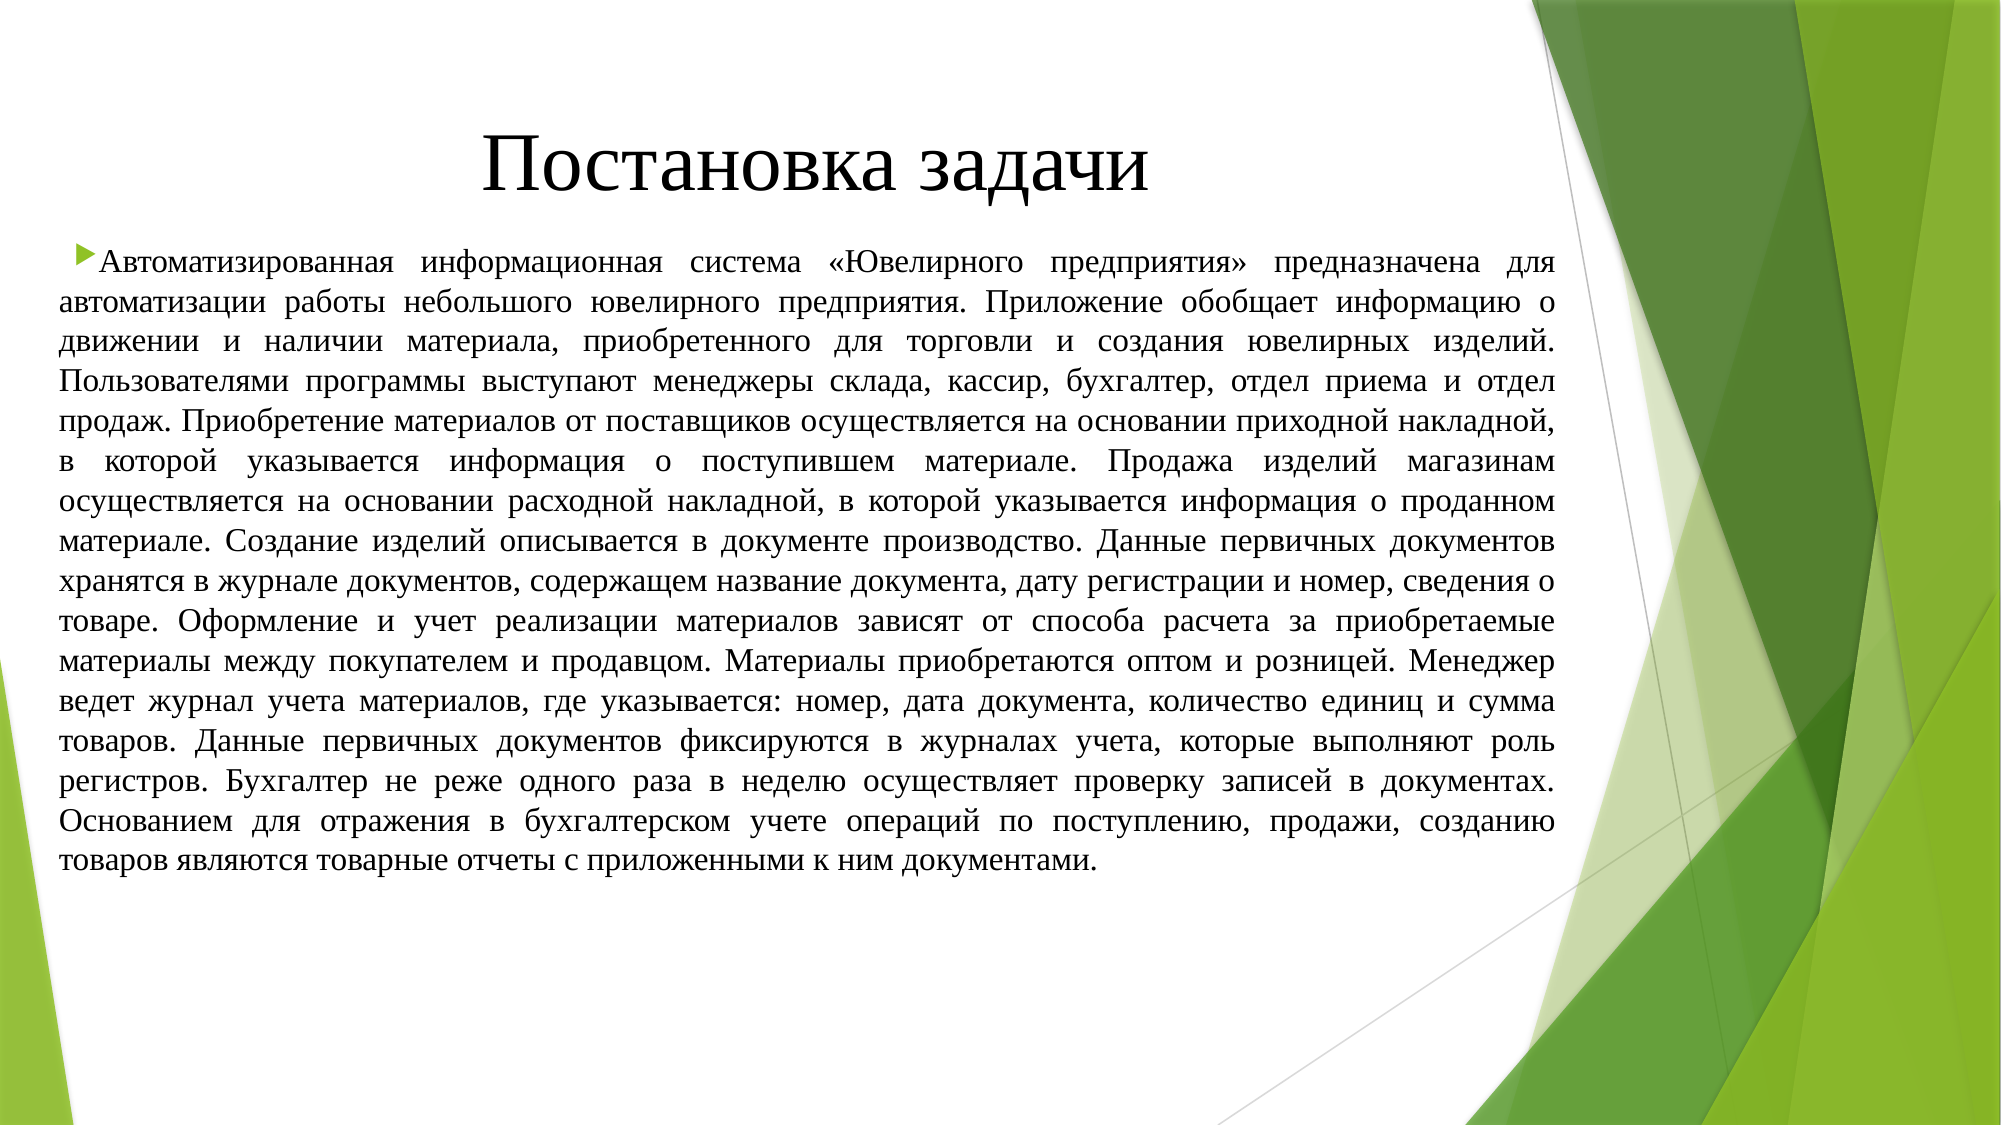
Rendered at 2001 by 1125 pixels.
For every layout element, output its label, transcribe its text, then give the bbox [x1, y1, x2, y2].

title Постановка задачи [111, 99, 1522, 231]
list Автоматизированная информационная система «Ювелирного предприятия» предназначена для автоматизации работы небольшого ювелирного предприятия. Приложение обобщает информацию о движении и наличии материала, приобретенного для торговли и создания ювелирных изделий. Пользователями программы выступают менеджеры склада, кассир, бухгалтер, отдел приема и отдел продаж. Приобретение материалов от поставщиков осуществляется на основании приходной накладной, в которой указывается информация о поступившем материале. Продажа изделий магазинам осуществляется на основании расходной накладной, в которой указывается информация о проданном материале. Создание изделий описывается в документе производство. Данные первичных документов хранятся в журнале документов, содержащем название документа, дату регистрации и номер, сведения о товаре. Оформление и учет реализации материалов зависят от способа расчета за приобретаемые материалы между покупателем и продавцом. Материалы приобретаются оптом и розницей. Менеджер ведет журнал учета материалов, где указывается: номер, дата документа, количество единиц и сумма товаров. Данные первичных документов фиксируются в журналах учета, которые выполняют роль регистров. Бухгалтер не реже одного раза в неделю осуществляет проверку записей в документах. Основанием для отражения в бухгалтерском учете операций по поступлению, продажи, созданию товаров являются товарные отчеты с приложенными к ним документами. [0, 231, 1573, 1025]
